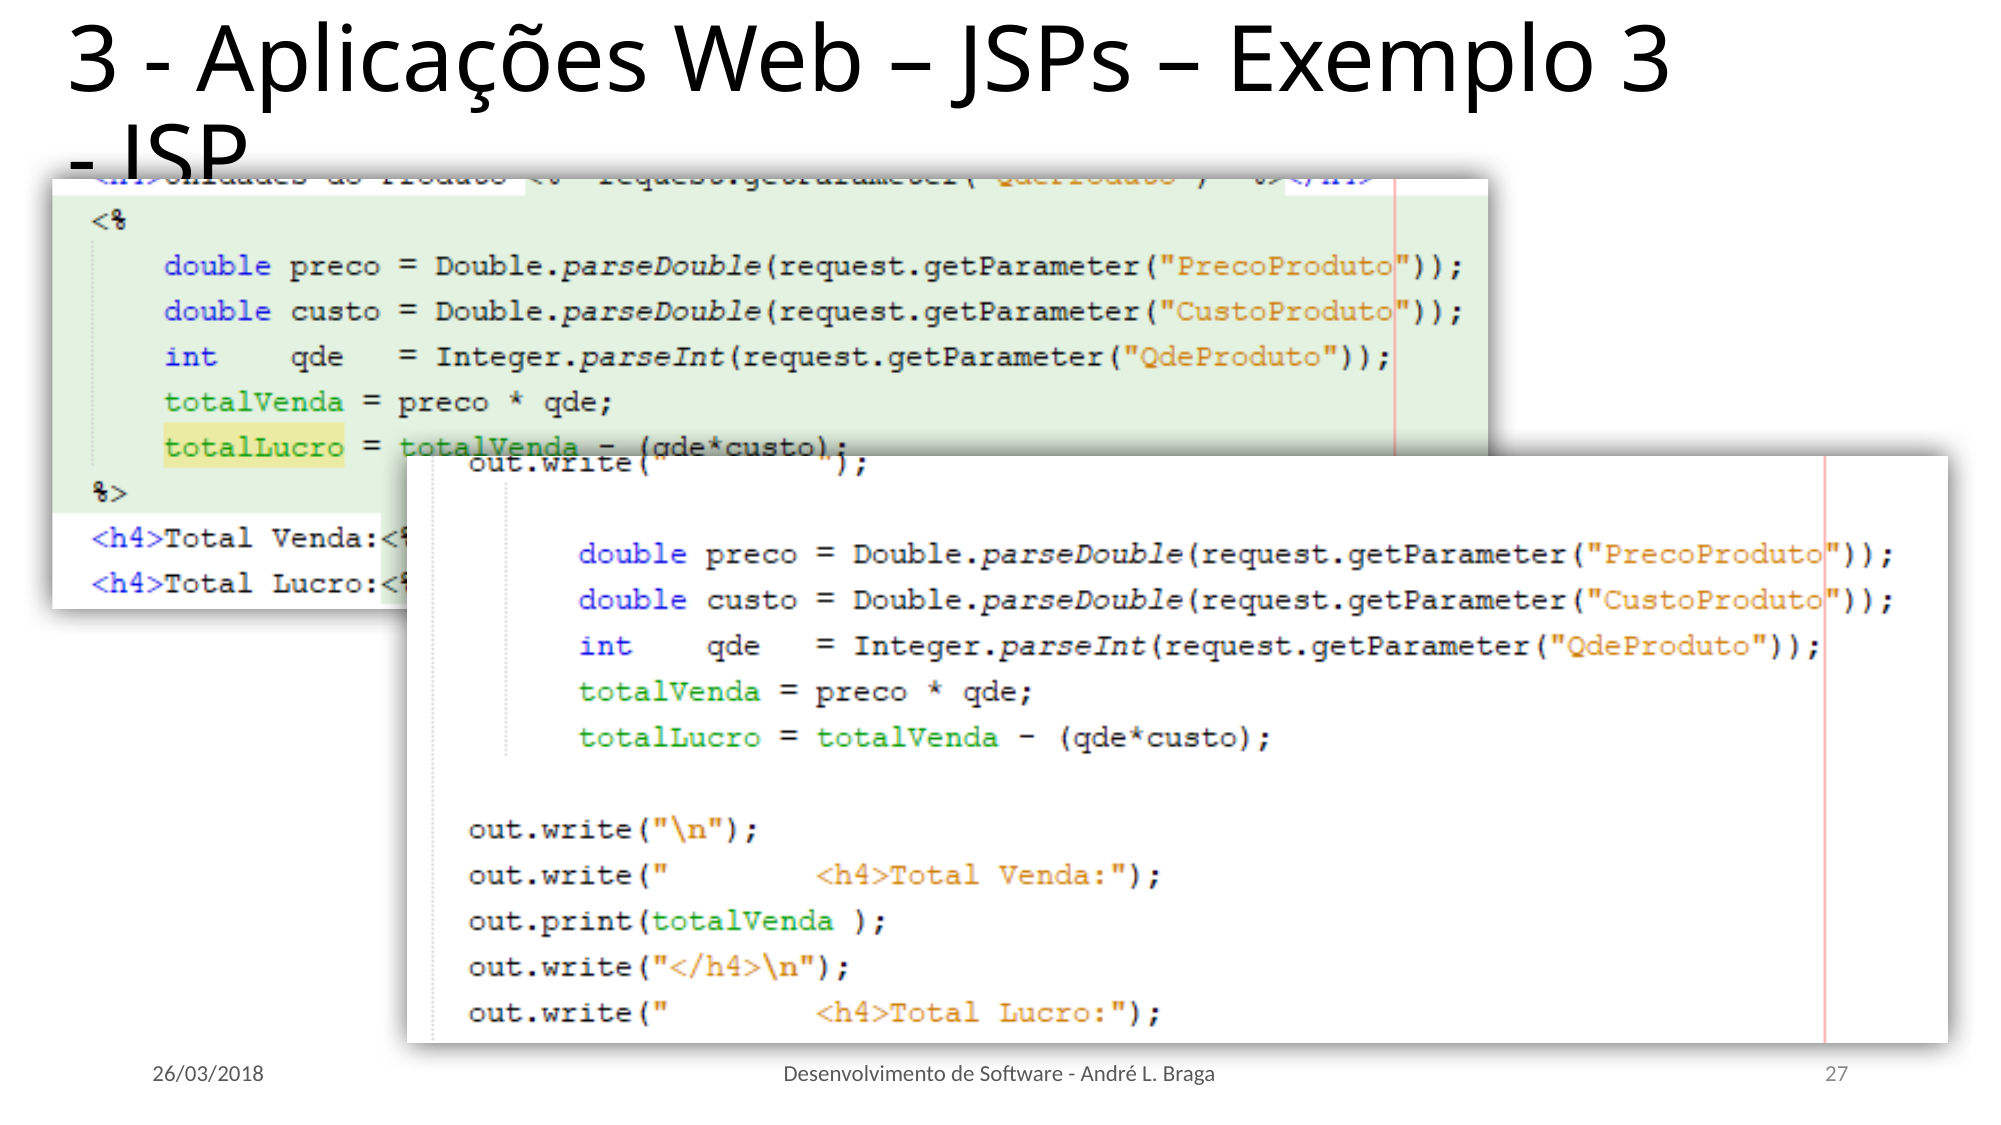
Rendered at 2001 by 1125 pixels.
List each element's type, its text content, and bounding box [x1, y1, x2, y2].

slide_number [137, 1042, 588, 1103]
footer Desenvolvimento de Software - André L. Braga [662, 1066, 1338, 1103]
picture [52, 178, 1948, 1043]
slide_number 27 [1413, 1066, 1864, 1103]
title 3 - Aplicações Web – JSPs – Exemplo 3 - JSP [52, 22, 1691, 200]
